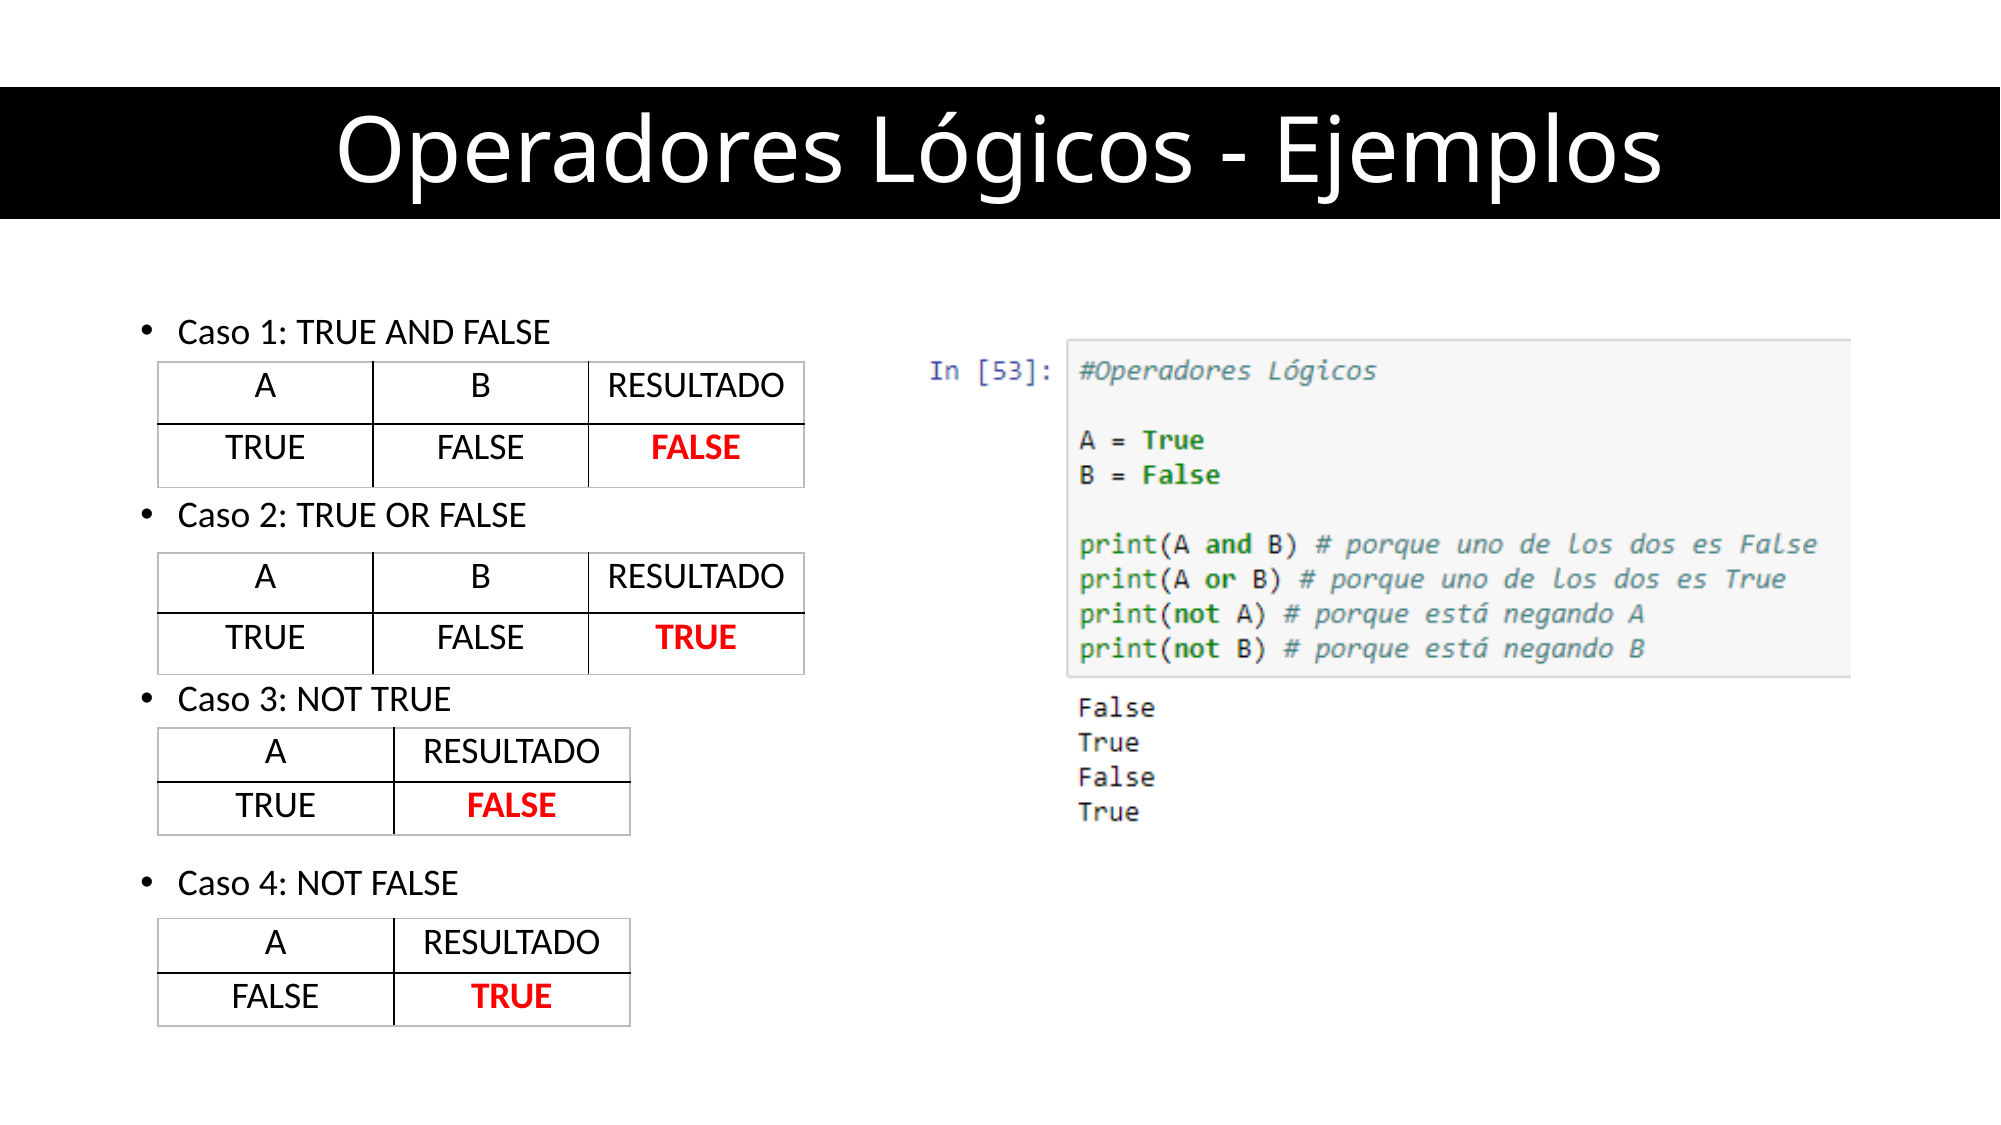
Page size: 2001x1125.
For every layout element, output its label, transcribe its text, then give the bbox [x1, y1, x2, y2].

table_header B [374, 554, 588, 612]
title Operadores Lógicos - Ejemplos [0, 87, 2000, 219]
table_cell TRUE [159, 783, 393, 834]
list Caso 1: TRUE AND FALSE Caso 2: TRUE OR FALSE Caso 3: NOT TRUE Caso 4: NOT FALSE [125, 304, 1851, 500]
table_cell TRUE [159, 614, 372, 674]
table_header A [159, 554, 372, 612]
table_cell FALSE [374, 425, 588, 487]
picture [926, 321, 1851, 848]
table_cell FALSE [159, 974, 393, 1025]
table_cell TRUE [159, 425, 372, 487]
table_header B [374, 363, 588, 423]
table_header A [159, 919, 393, 972]
table_header RESULTADO [589, 363, 803, 423]
table_cell TRUE [395, 974, 629, 1025]
table_header A [159, 363, 372, 423]
table_header RESULTADO [589, 554, 803, 612]
table_cell FALSE [374, 614, 588, 674]
table_header RESULTADO [395, 919, 629, 972]
table_header A [159, 729, 393, 781]
table_cell FALSE [395, 783, 629, 834]
table_cell TRUE [589, 614, 803, 674]
table_header RESULTADO [395, 729, 629, 781]
table_cell FALSE [589, 425, 803, 487]
